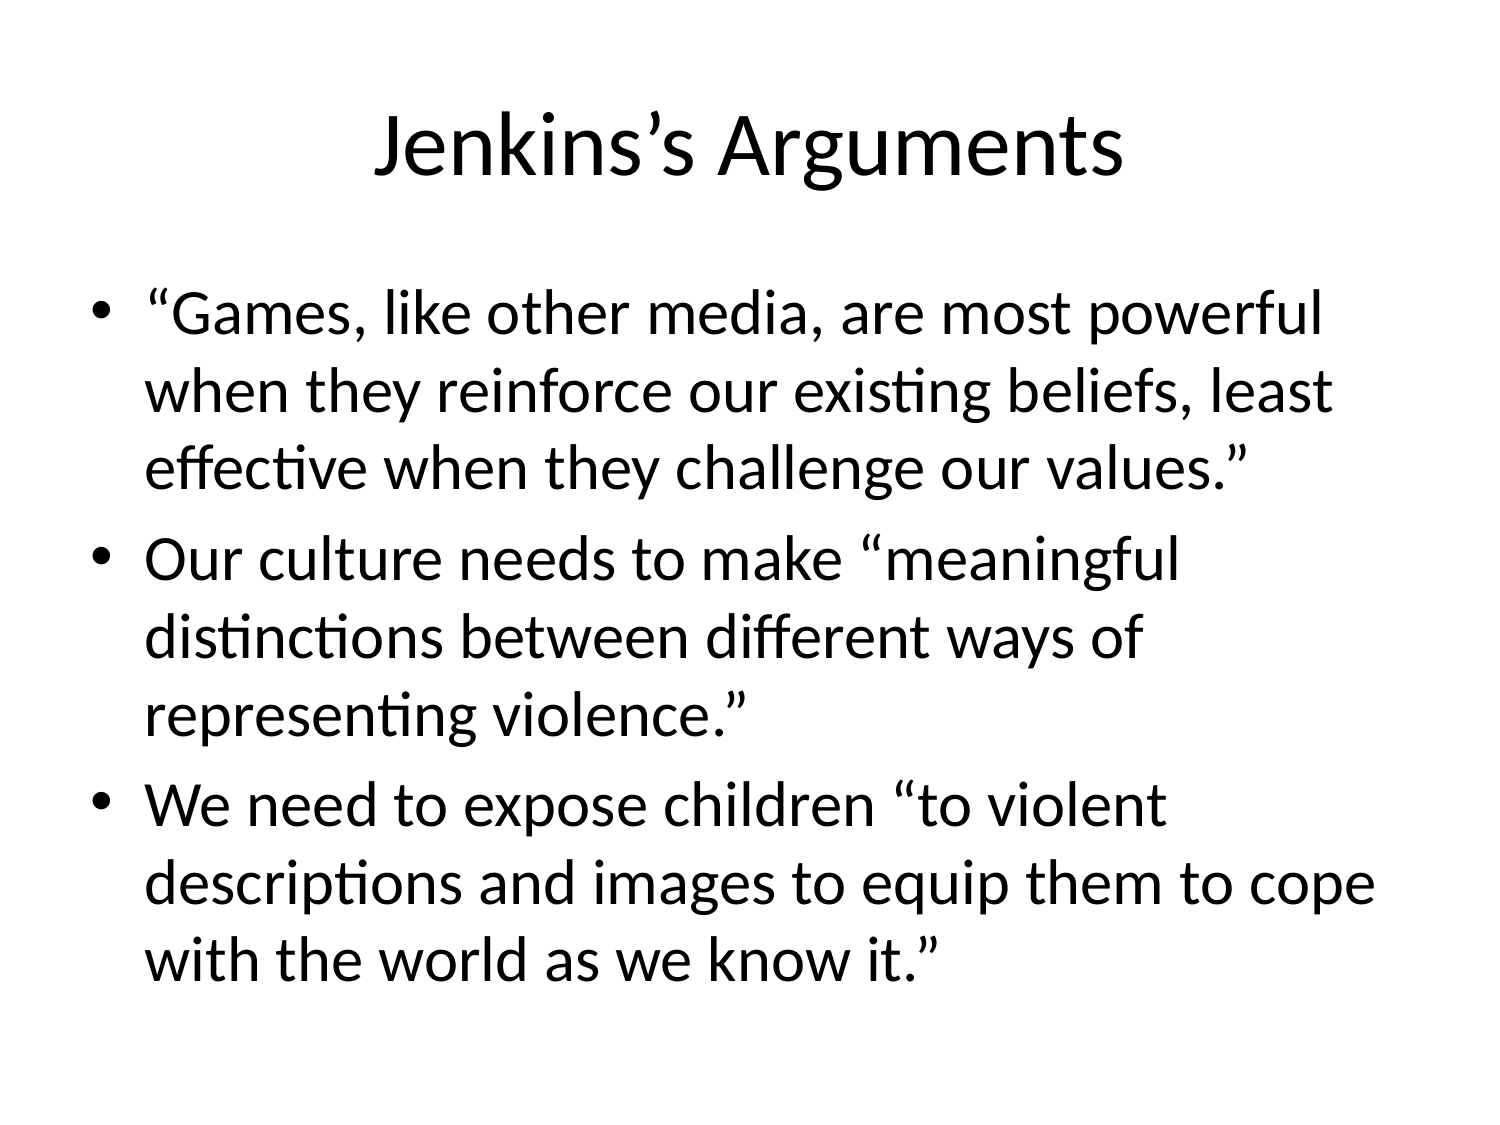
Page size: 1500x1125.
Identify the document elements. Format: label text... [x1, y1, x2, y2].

list “Games, like other media, are most powerful when they reinforce our existing beliefs, least effective when they challenge our values.” Our culture needs to make “meaningful distinctions between different ways of representing violence.” We need to expose children “to violent descriptions and images to equip them to cope with the world as we know it.” [75, 262, 1425, 1005]
title Jenkins’s Arguments [75, 45, 1425, 233]
